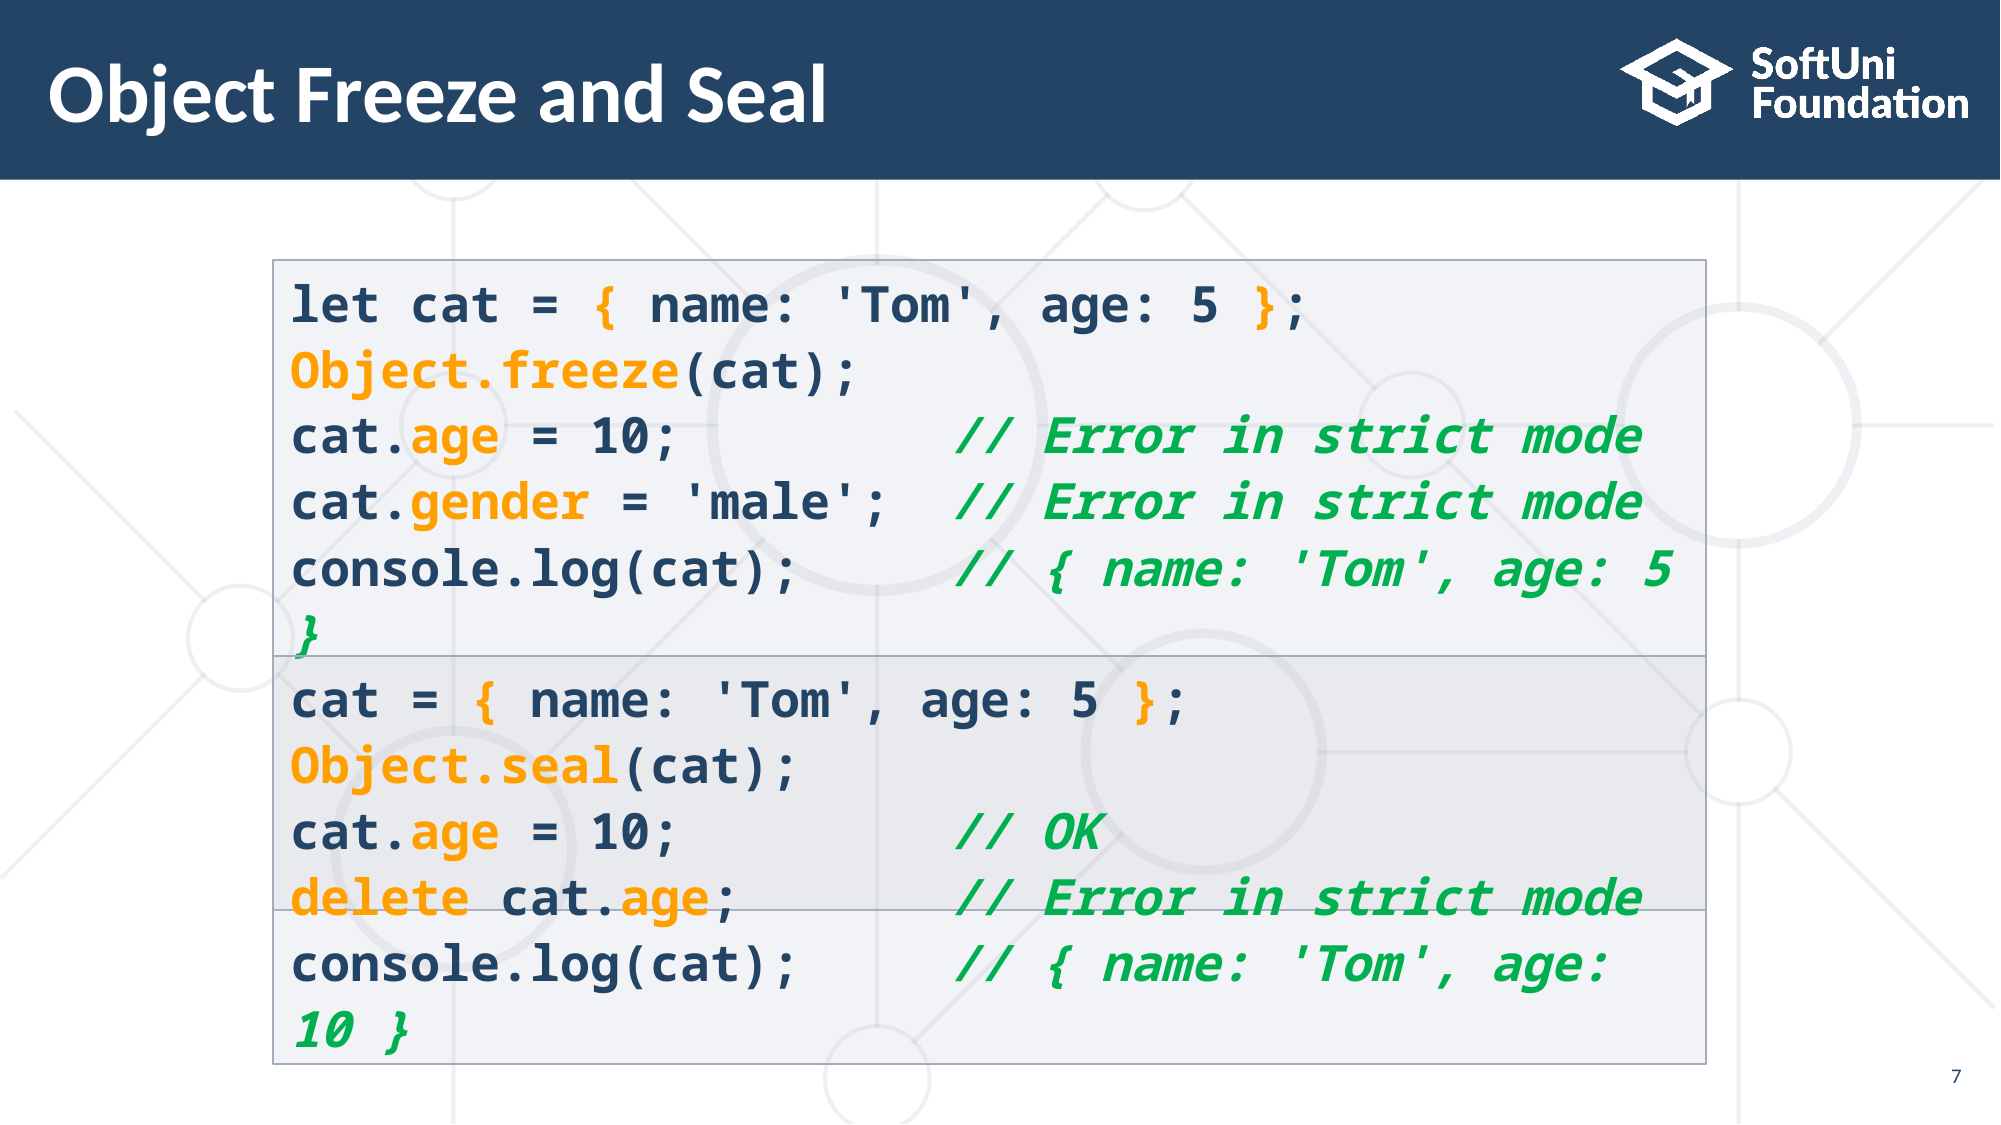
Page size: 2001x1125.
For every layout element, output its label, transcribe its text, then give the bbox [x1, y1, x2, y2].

picture [1619, 38, 1968, 126]
slide_number 7 [1897, 1049, 1968, 1101]
list let cat = { name: 'Tom', age: 5 }; Object.freeze(cat); cat.age = 10; // Error in strict mode cat.gender = 'male'; // Error in strict mode console.log(cat); // { name: 'Tom', age: 5 } [272, 260, 1707, 656]
title Object Freeze and Seal [31, 16, 1591, 162]
text_box cat = { name: 'Tom', age: 5 }; Object.seal(cat); cat.age = 10; // OK delete cat.age; // Error in strict mode console.log(cat); // { name: 'Tom', age: 10 } [272, 656, 1707, 1064]
